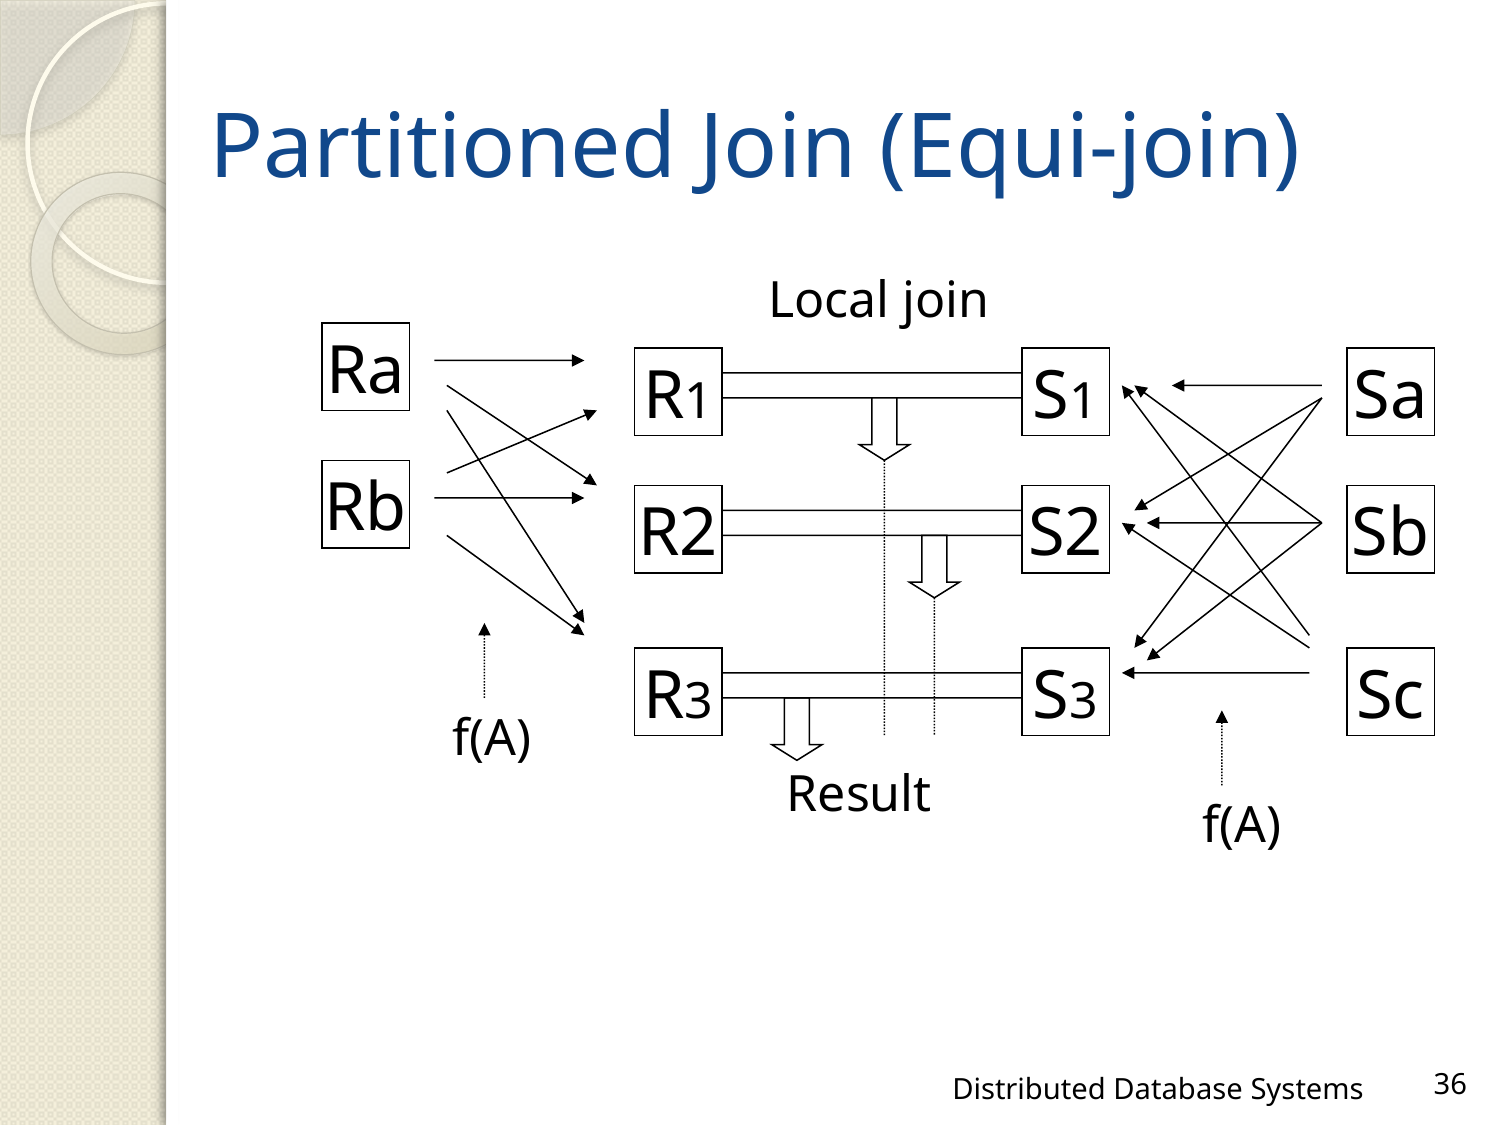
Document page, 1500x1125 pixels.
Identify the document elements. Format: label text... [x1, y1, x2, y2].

text_box [1134, 397, 1322, 648]
text_box [434, 354, 585, 367]
text_box [1121, 385, 1190, 476]
text_box [528, 409, 597, 439]
text_box Local join [753, 260, 1005, 336]
text_box [504, 491, 585, 505]
text_box [446, 410, 585, 623]
text_box f(A) [1187, 785, 1297, 861]
text_box [771, 698, 822, 754]
text_box [478, 622, 491, 638]
text_box Rb [321, 460, 410, 548]
text_box [1146, 516, 1227, 530]
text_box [634, 347, 723, 736]
text_box [859, 397, 910, 461]
text_box [1121, 666, 1310, 680]
slide_number 36 [1413, 1034, 1488, 1113]
text_box [1171, 379, 1322, 392]
text_box [446, 535, 585, 636]
text_box [1146, 522, 1322, 661]
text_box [1021, 347, 1110, 736]
title Partitioned Join (Equi-join) [194, 47, 1470, 236]
text_box Ra [321, 322, 410, 411]
text_box [909, 536, 960, 598]
text_box [1121, 522, 1192, 570]
text_box [1134, 385, 1228, 454]
text_box f(A) [437, 698, 547, 773]
text_box [1134, 398, 1320, 511]
text_box [446, 385, 597, 486]
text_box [1346, 347, 1435, 736]
text_box [1215, 710, 1229, 725]
text_box Result [772, 754, 947, 829]
footer Distributed Database Systems [937, 1034, 1413, 1113]
